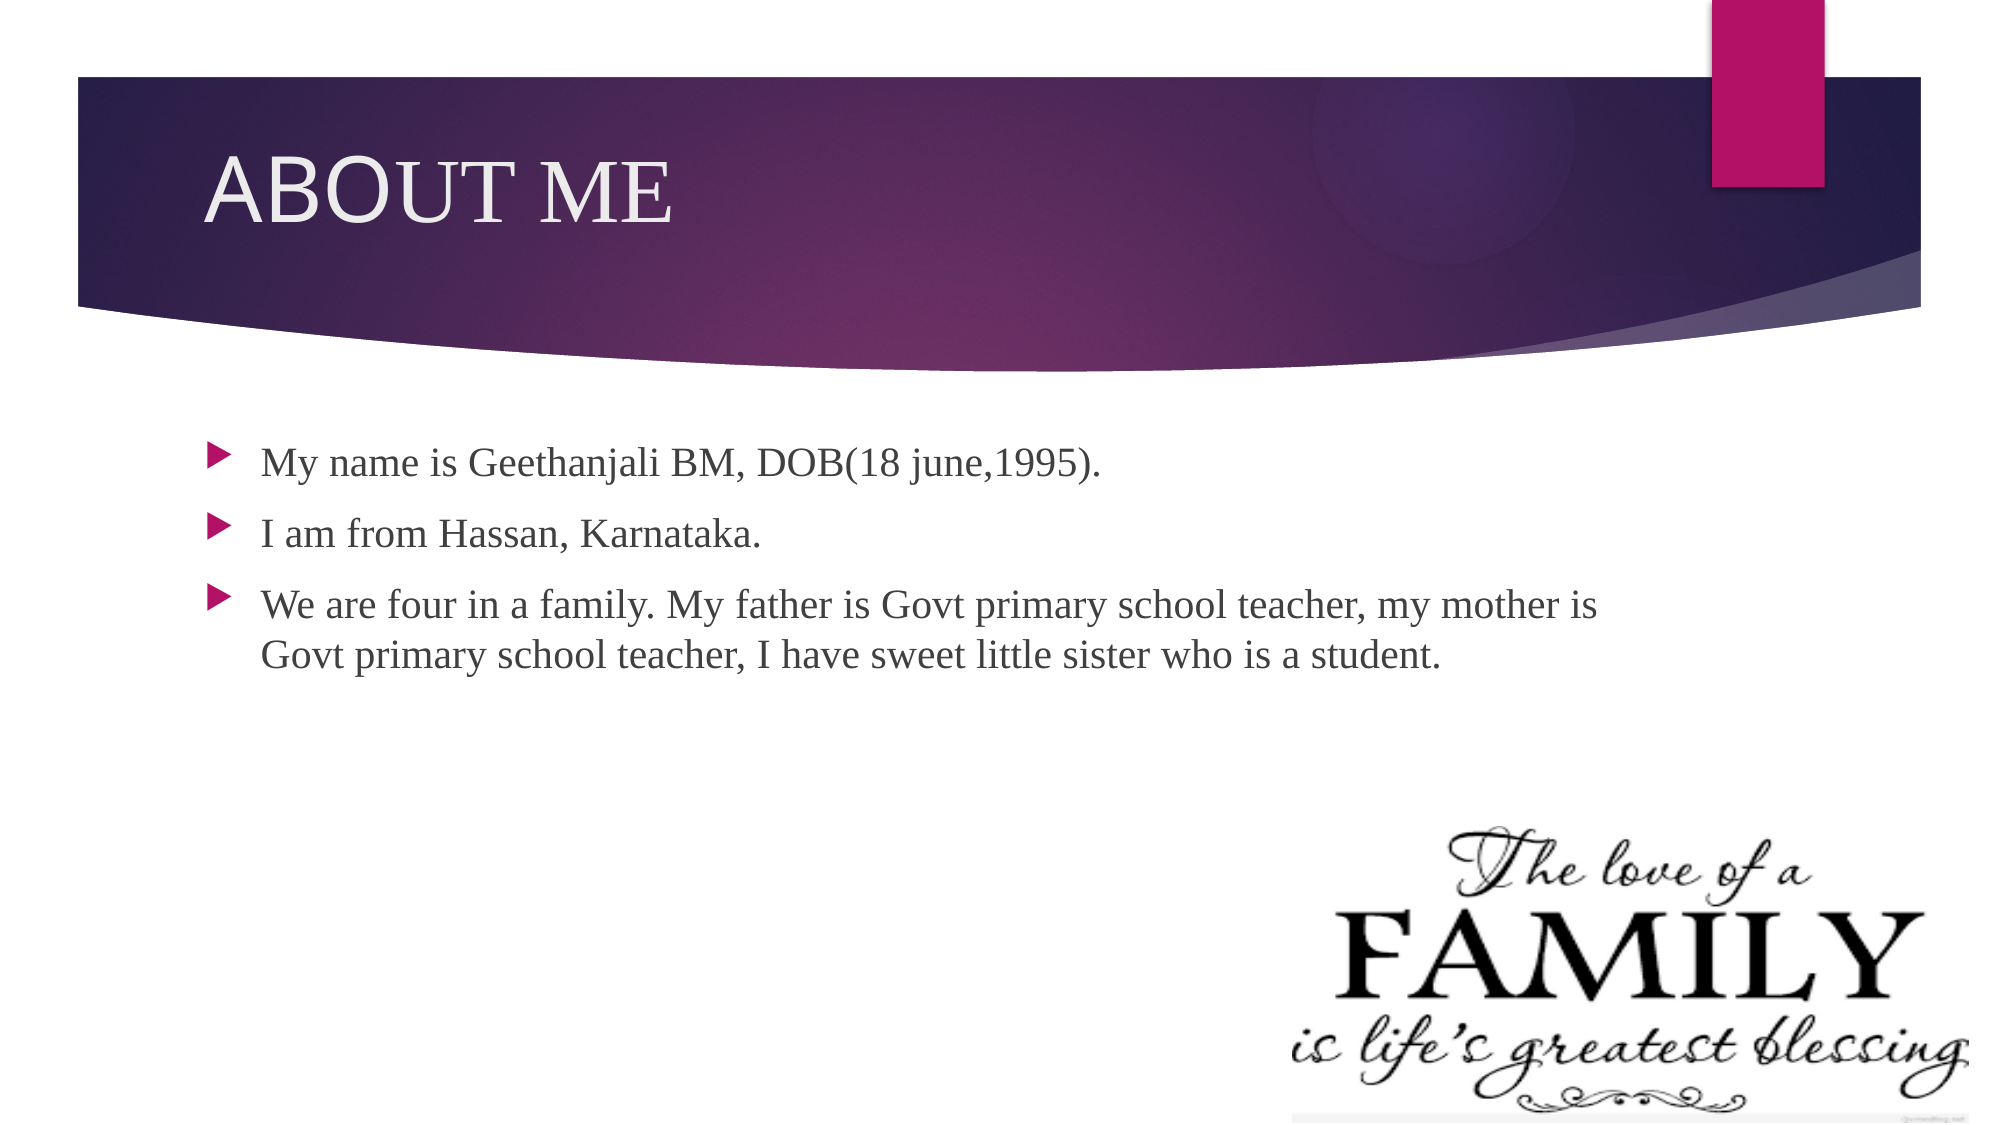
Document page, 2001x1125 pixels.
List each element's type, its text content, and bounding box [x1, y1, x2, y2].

list My name is Geethanjali BM, DOB(18 june,1995). I am from Hassan, Karnataka. We are four in a family. My father is Govt primary school teacher, my mother is Govt primary school teacher, I have sweet little sister who is a student. [189, 427, 1638, 988]
title ABOUT ME [189, 95, 1627, 276]
picture [1292, 826, 1969, 1123]
